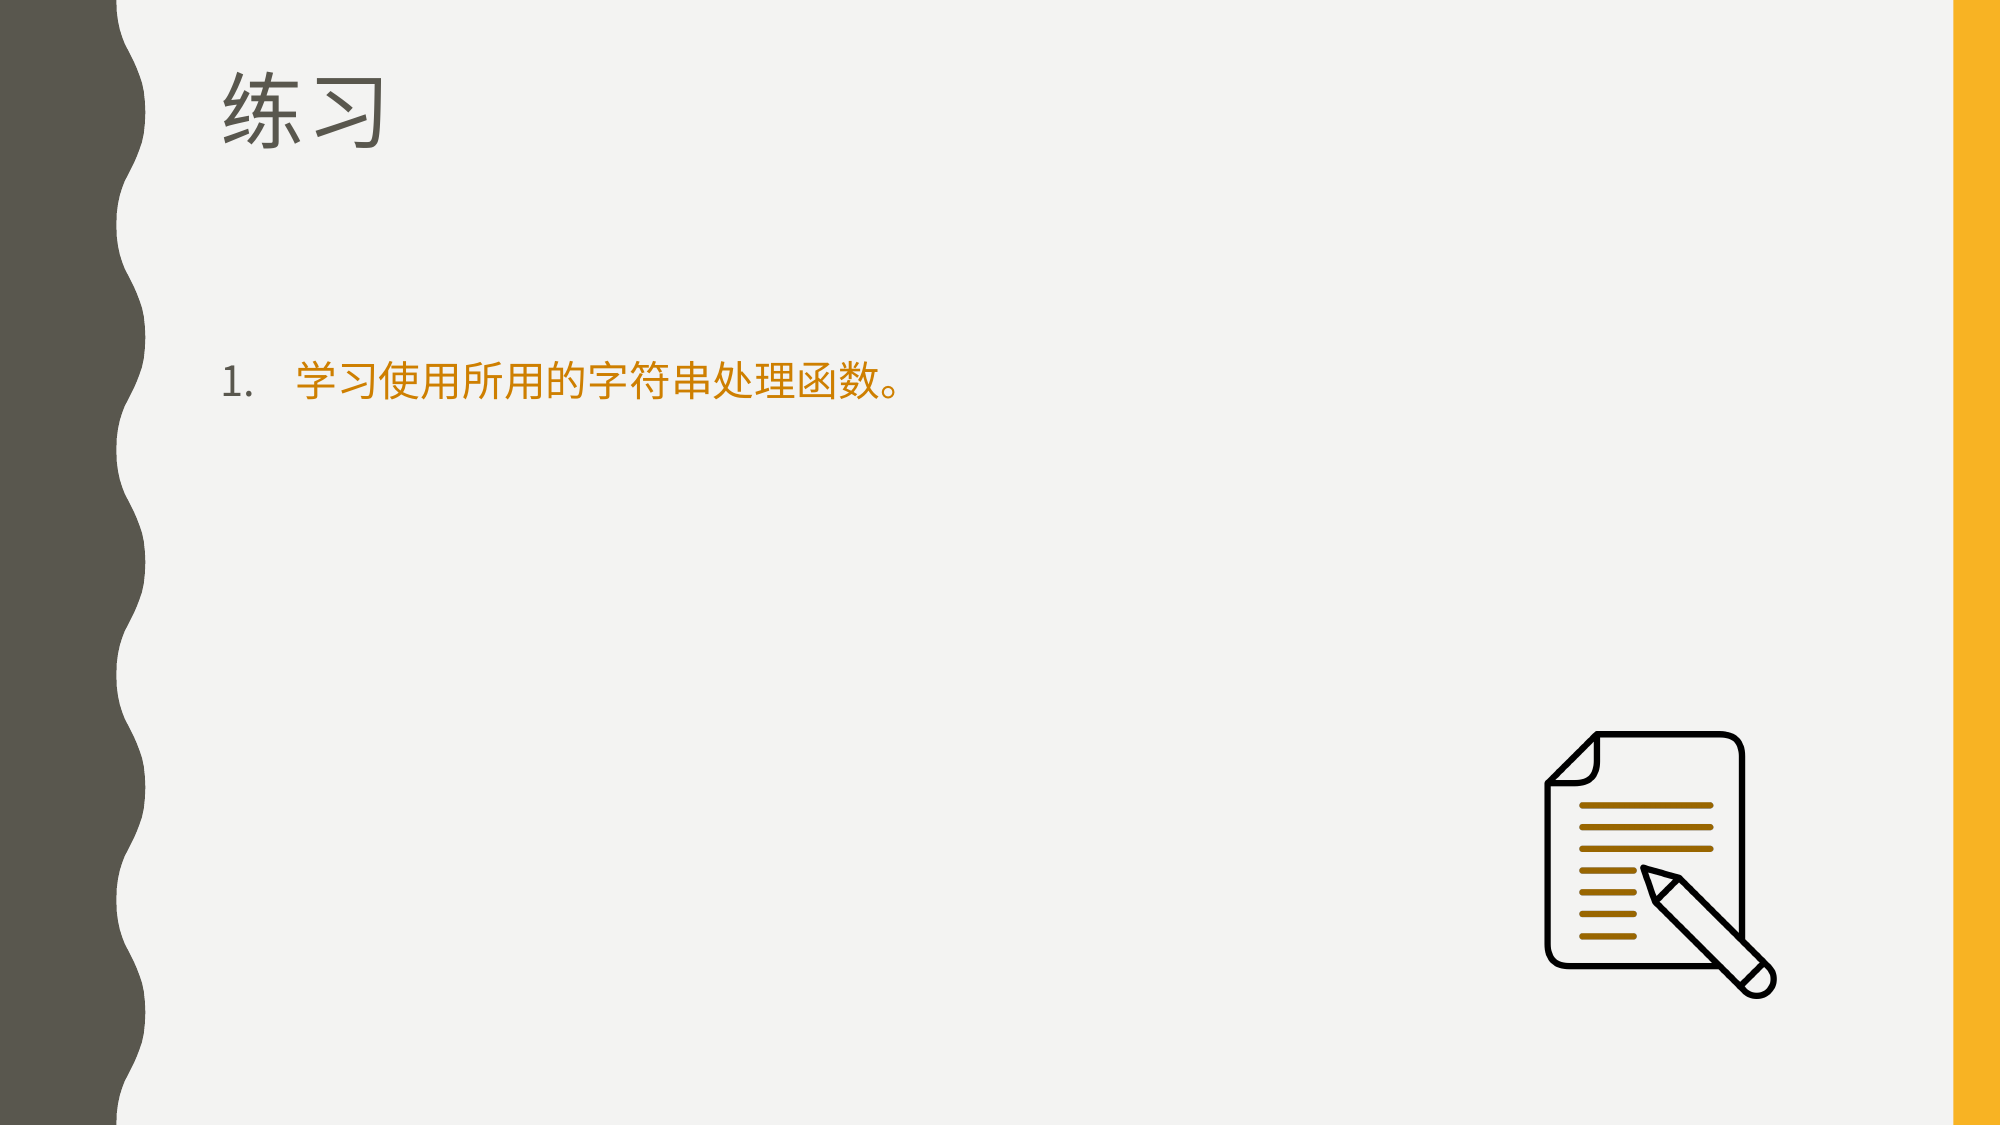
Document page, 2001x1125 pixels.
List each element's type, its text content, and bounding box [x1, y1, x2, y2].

title 练习 [205, 62, 1875, 308]
list 学习使用所用的字符串处理函数。 [205, 342, 1875, 861]
picture [1526, 731, 1795, 999]
